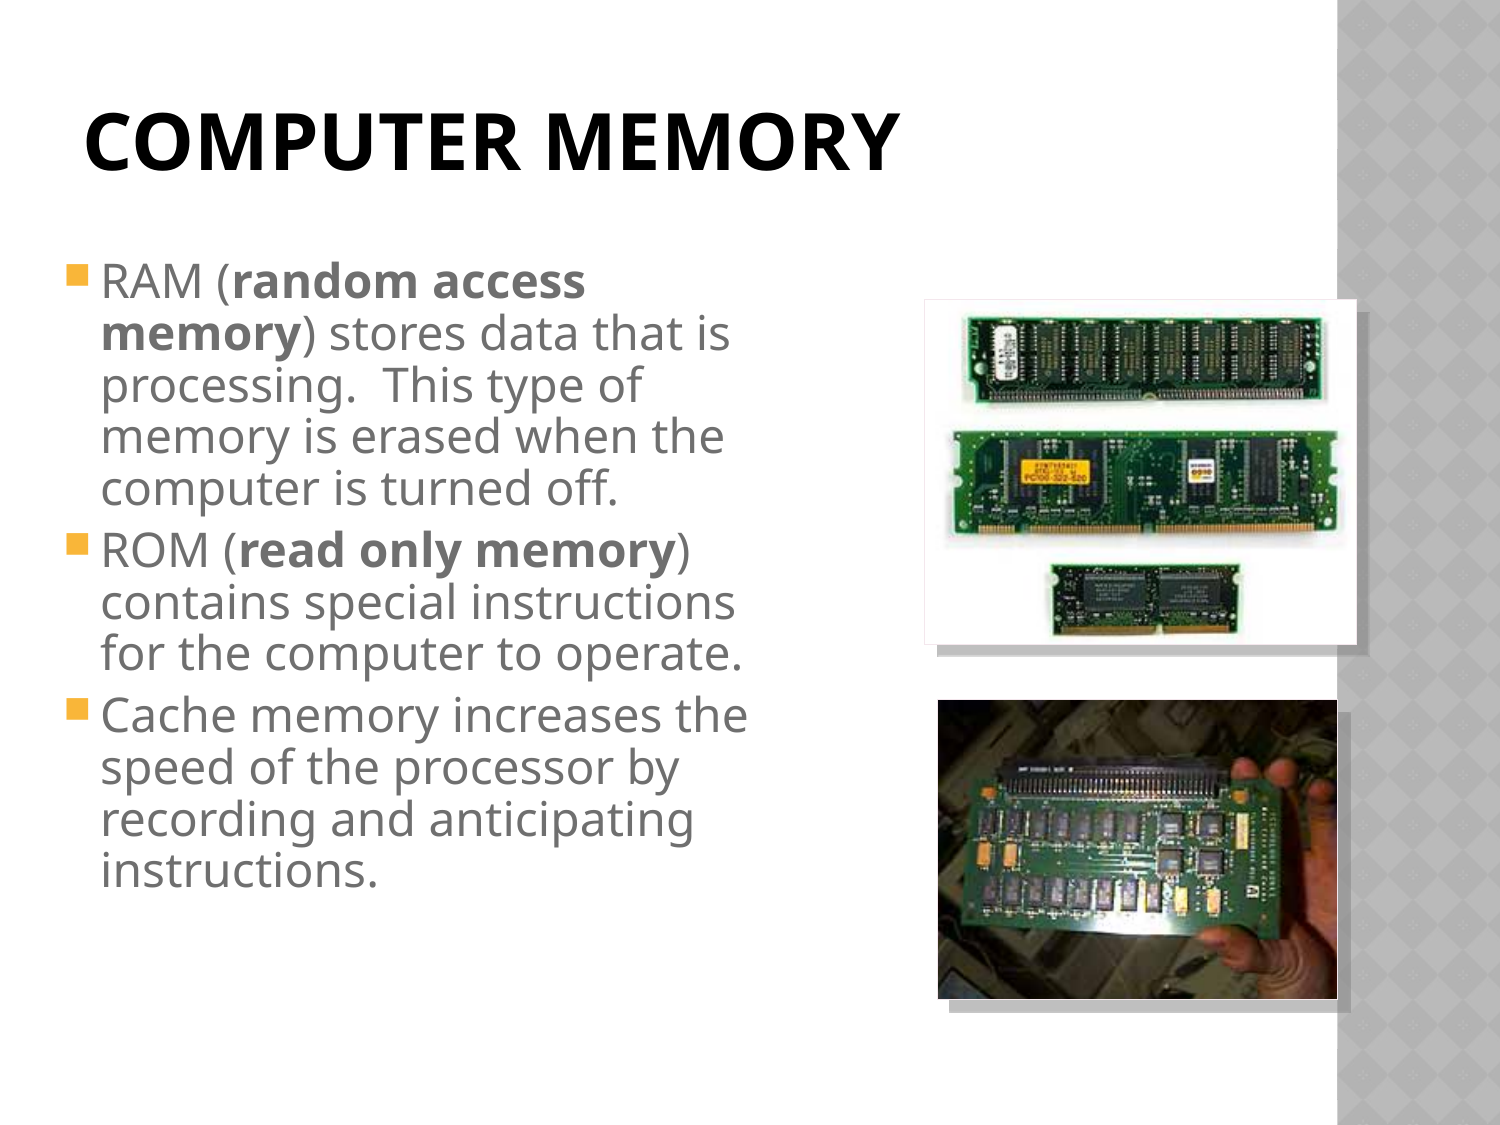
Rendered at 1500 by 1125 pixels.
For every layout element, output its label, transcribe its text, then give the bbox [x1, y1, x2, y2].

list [924, 299, 1357, 645]
list RAM (random access memory) stores data that is processing. This type of memory is erased when the computer is turned off. ROM (read only memory) contains special instructions for the computer to operate. Cache memory increases the speed of the processor by recording and anticipating instructions. [0, 249, 825, 994]
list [937, 699, 1338, 1001]
title Computer Memory [75, 45, 1425, 233]
